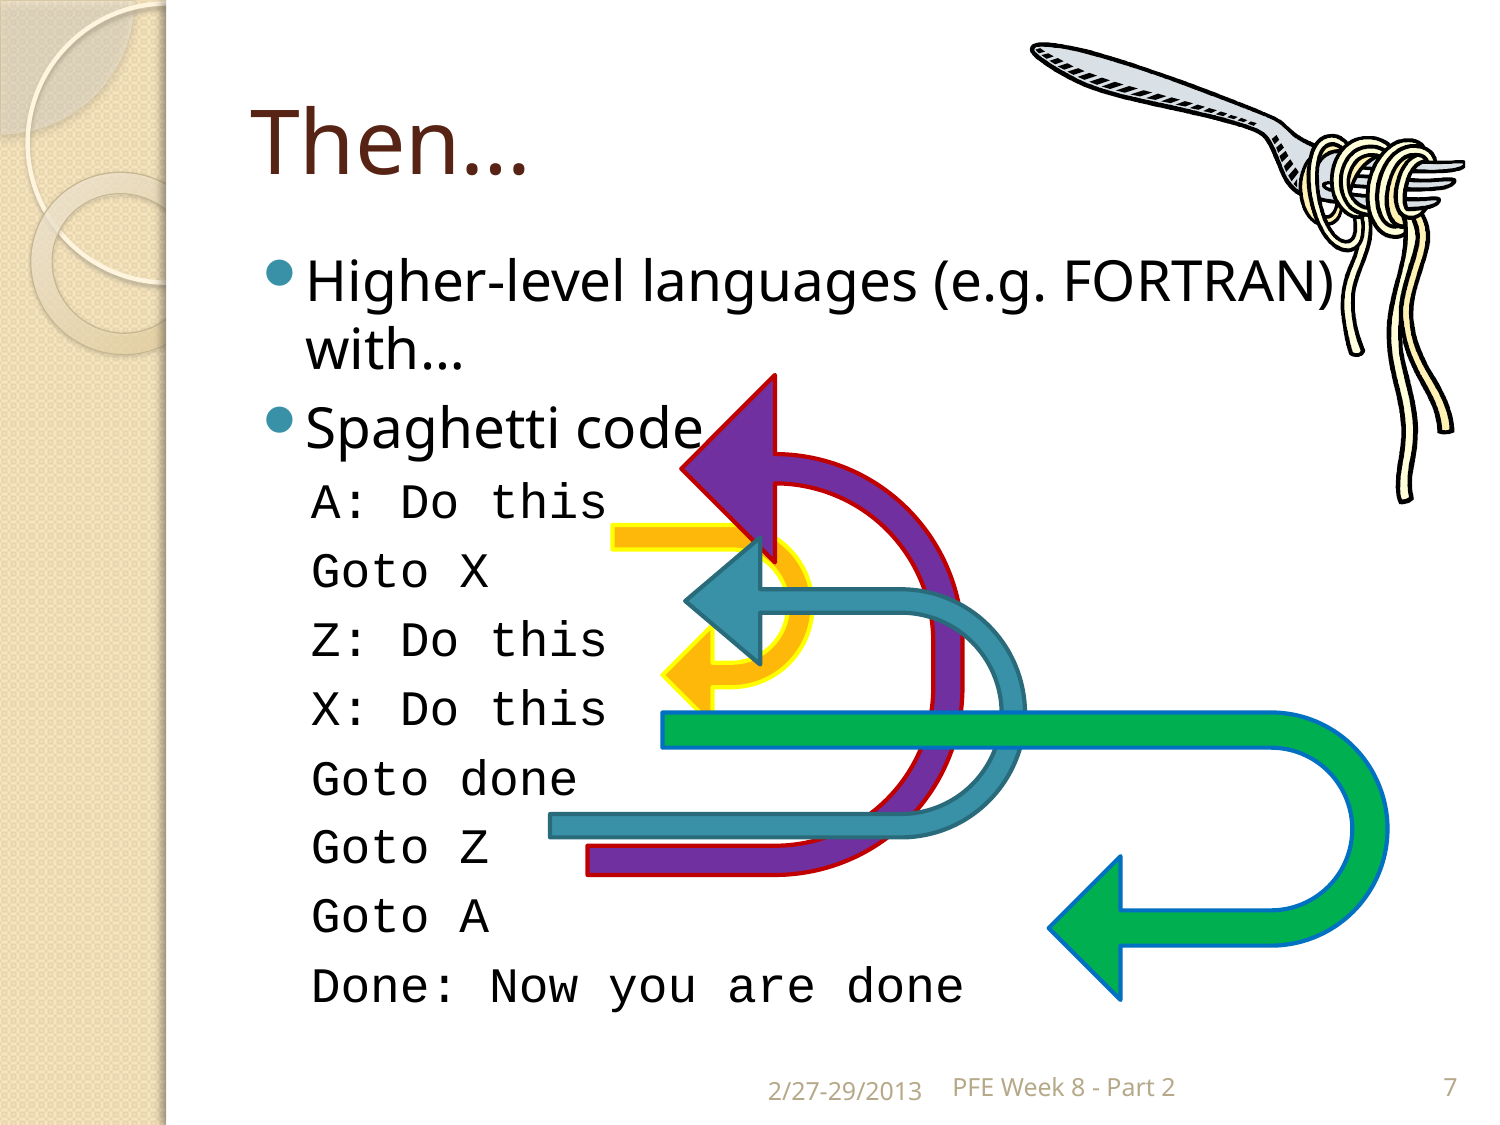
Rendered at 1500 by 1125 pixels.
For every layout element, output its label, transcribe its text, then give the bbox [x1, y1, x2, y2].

text_box [660, 615, 815, 710]
text_box [610, 522, 750, 552]
text_box [547, 750, 1022, 840]
text_box [585, 840, 888, 878]
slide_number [587, 1034, 937, 1113]
list Higher-level languages (e.g. FORTRAN) with… Spaghetti code A: Do this Goto X Z: Do this X: Do this Goto done Goto Z Goto A Done: Now you are done [235, 237, 1466, 1025]
text_box [660, 710, 1390, 1002]
text_box [763, 537, 813, 587]
slide_number 7 [1413, 1034, 1488, 1113]
title Then… [235, 45, 1017, 233]
footer PFE Week 8 - Part 2 [937, 1034, 1413, 1113]
text_box [683, 535, 1028, 710]
text_box [870, 750, 954, 811]
text_box [679, 373, 961, 601]
text_box [929, 620, 965, 710]
picture [1024, 37, 1466, 510]
